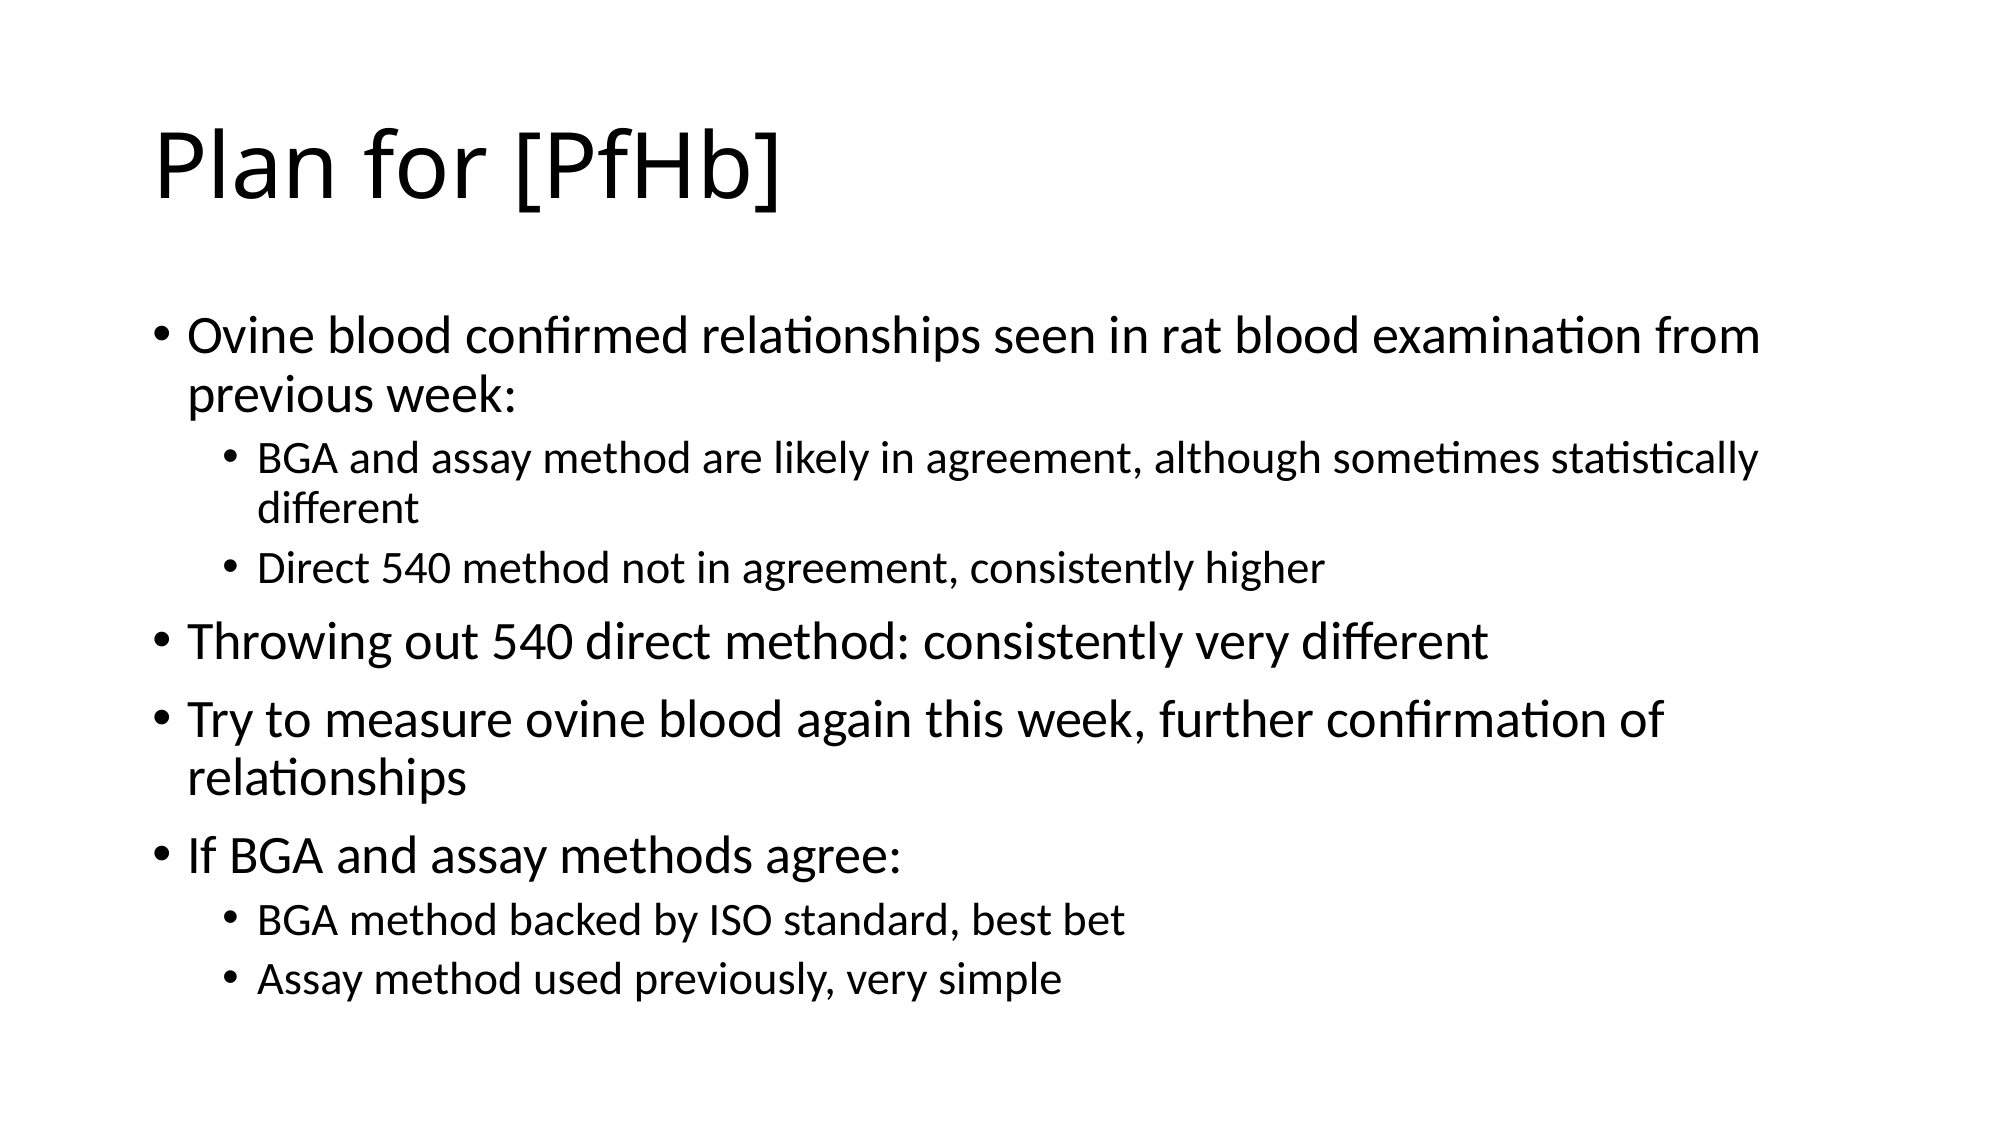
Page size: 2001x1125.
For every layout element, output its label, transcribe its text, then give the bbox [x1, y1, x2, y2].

list Ovine blood confirmed relationships seen in rat blood examination from previous week: BGA and assay method are likely in agreement, although sometimes statistically different Direct 540 method not in agreement, consistently higher Throwing out 540 direct method: consistently very different Try to measure ovine blood again this week, further confirmation of relationships If BGA and assay methods agree: BGA method backed by ISO standard, best bet Assay method used previously, very simple [137, 299, 1863, 1014]
title Plan for [PfHb] [137, 59, 1863, 278]
